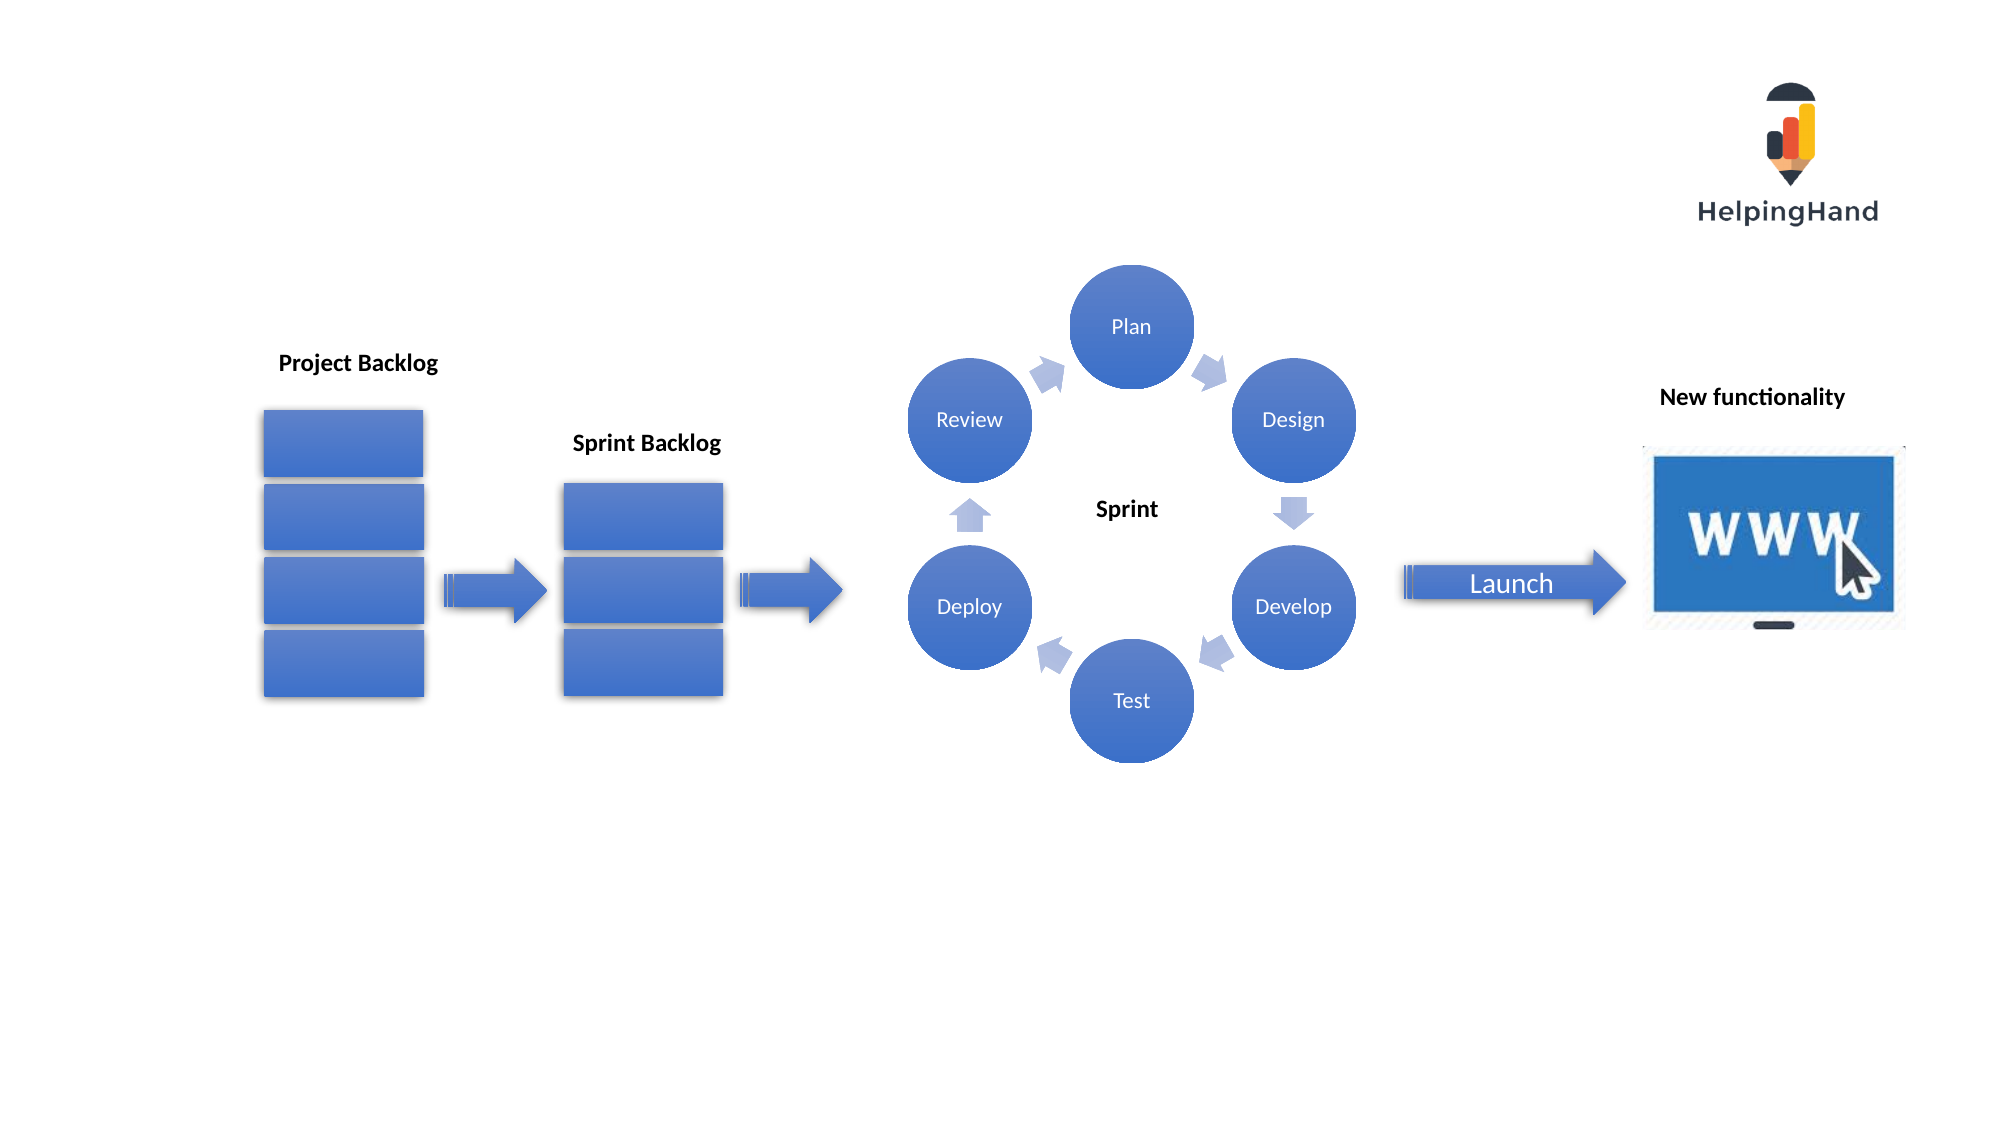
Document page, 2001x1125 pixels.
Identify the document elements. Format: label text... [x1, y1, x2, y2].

picture [1671, 62, 1906, 258]
text_box Launch [1413, 549, 1627, 615]
text_box [487, 557, 548, 624]
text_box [557, 418, 775, 696]
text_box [263, 338, 483, 697]
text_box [907, 264, 1357, 764]
text_box Launch [1407, 565, 1412, 599]
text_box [1642, 372, 1906, 630]
text_box [779, 557, 843, 623]
